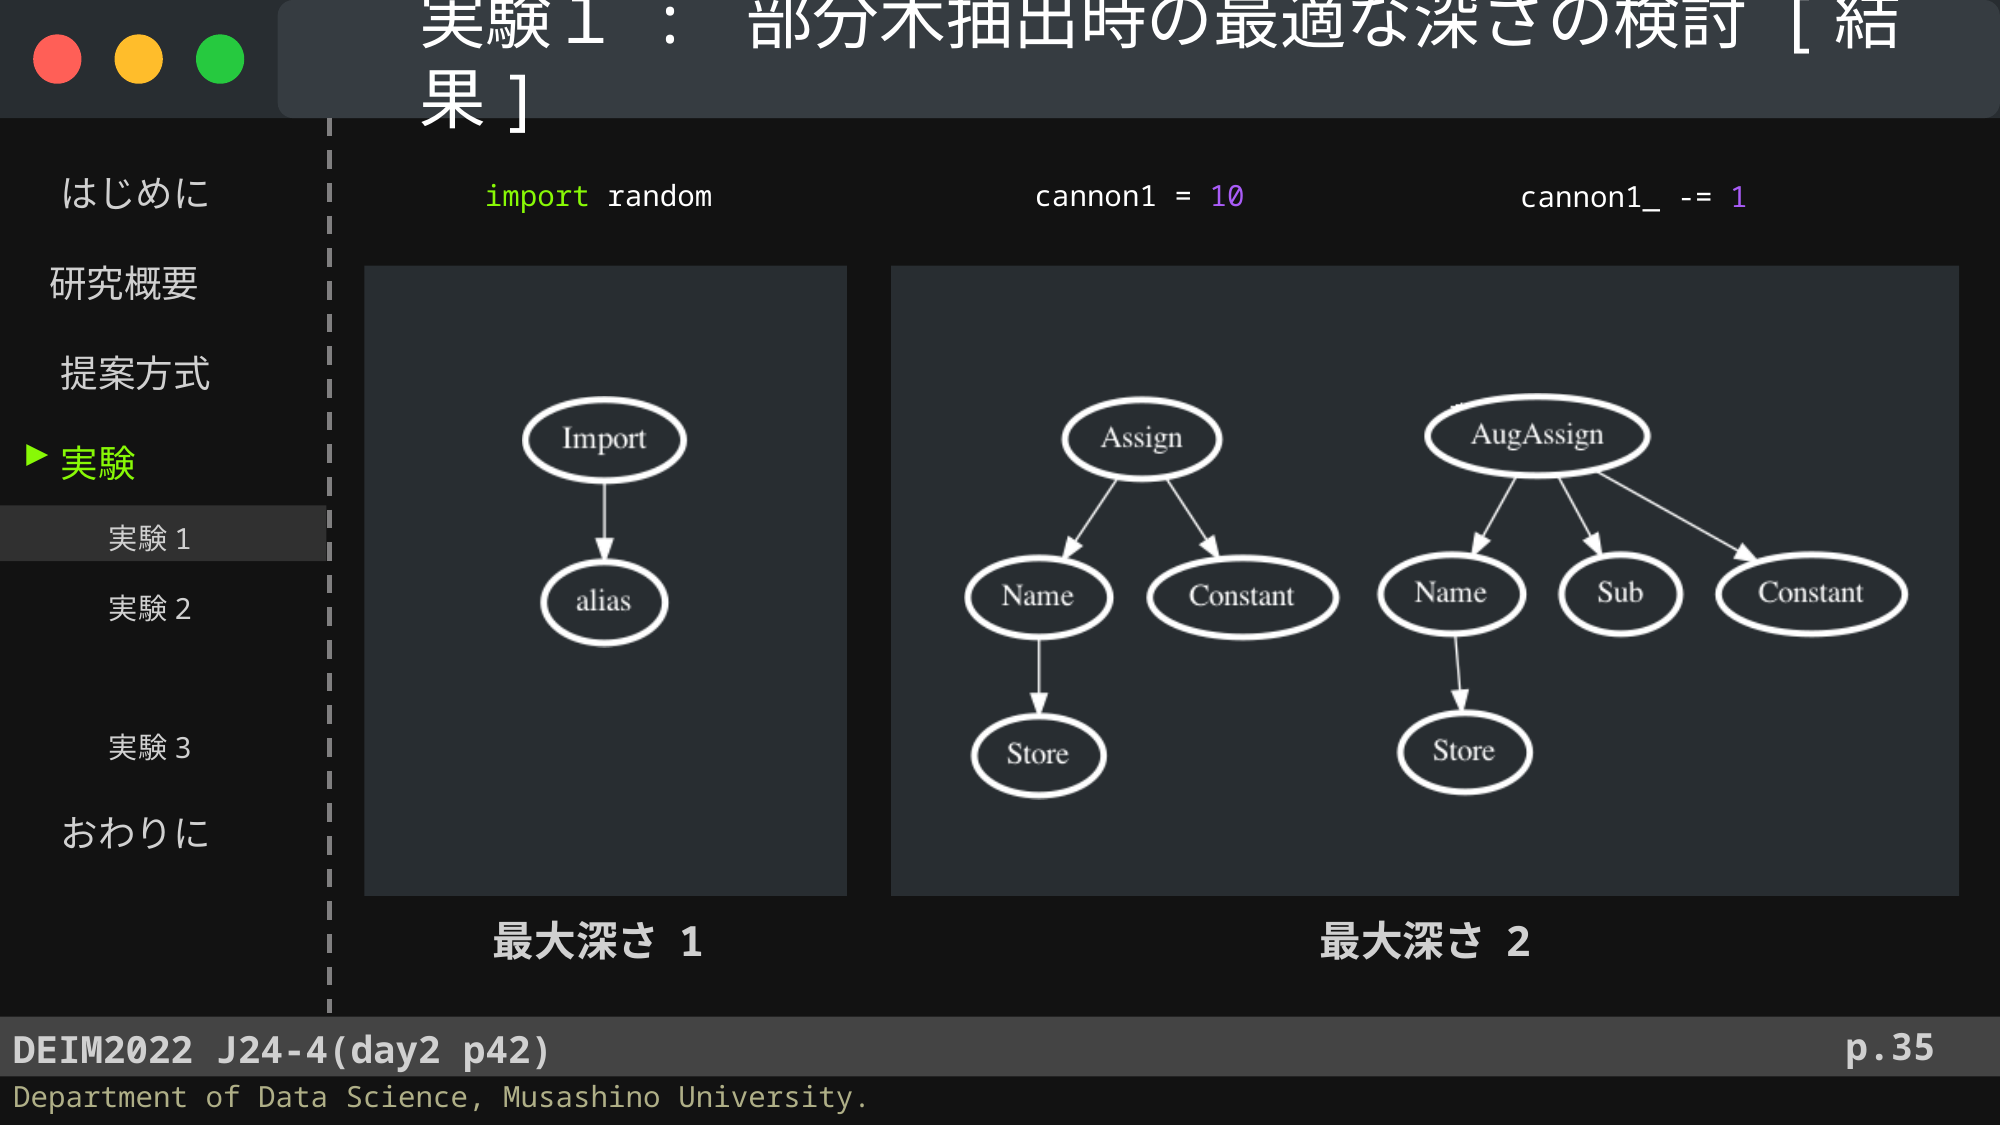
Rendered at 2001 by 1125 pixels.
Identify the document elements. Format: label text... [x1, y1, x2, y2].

text_box 最大深さ 1 [419, 896, 778, 973]
text_box 最大深さ 2 [891, 896, 1960, 973]
slide_number p.35 [1781, 1018, 2000, 1079]
text_box 実験１ : 部分木抽出時の最適な深さの検討 [結果] [329, 0, 2000, 144]
text_box [328, 144, 2000, 1020]
text_box はじめに 研究概要 提案方式 実験 実験1 実験2 実験3 おわりに [0, 117, 330, 1013]
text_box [364, 159, 1960, 896]
text_box ▶︎ [0, 421, 69, 527]
